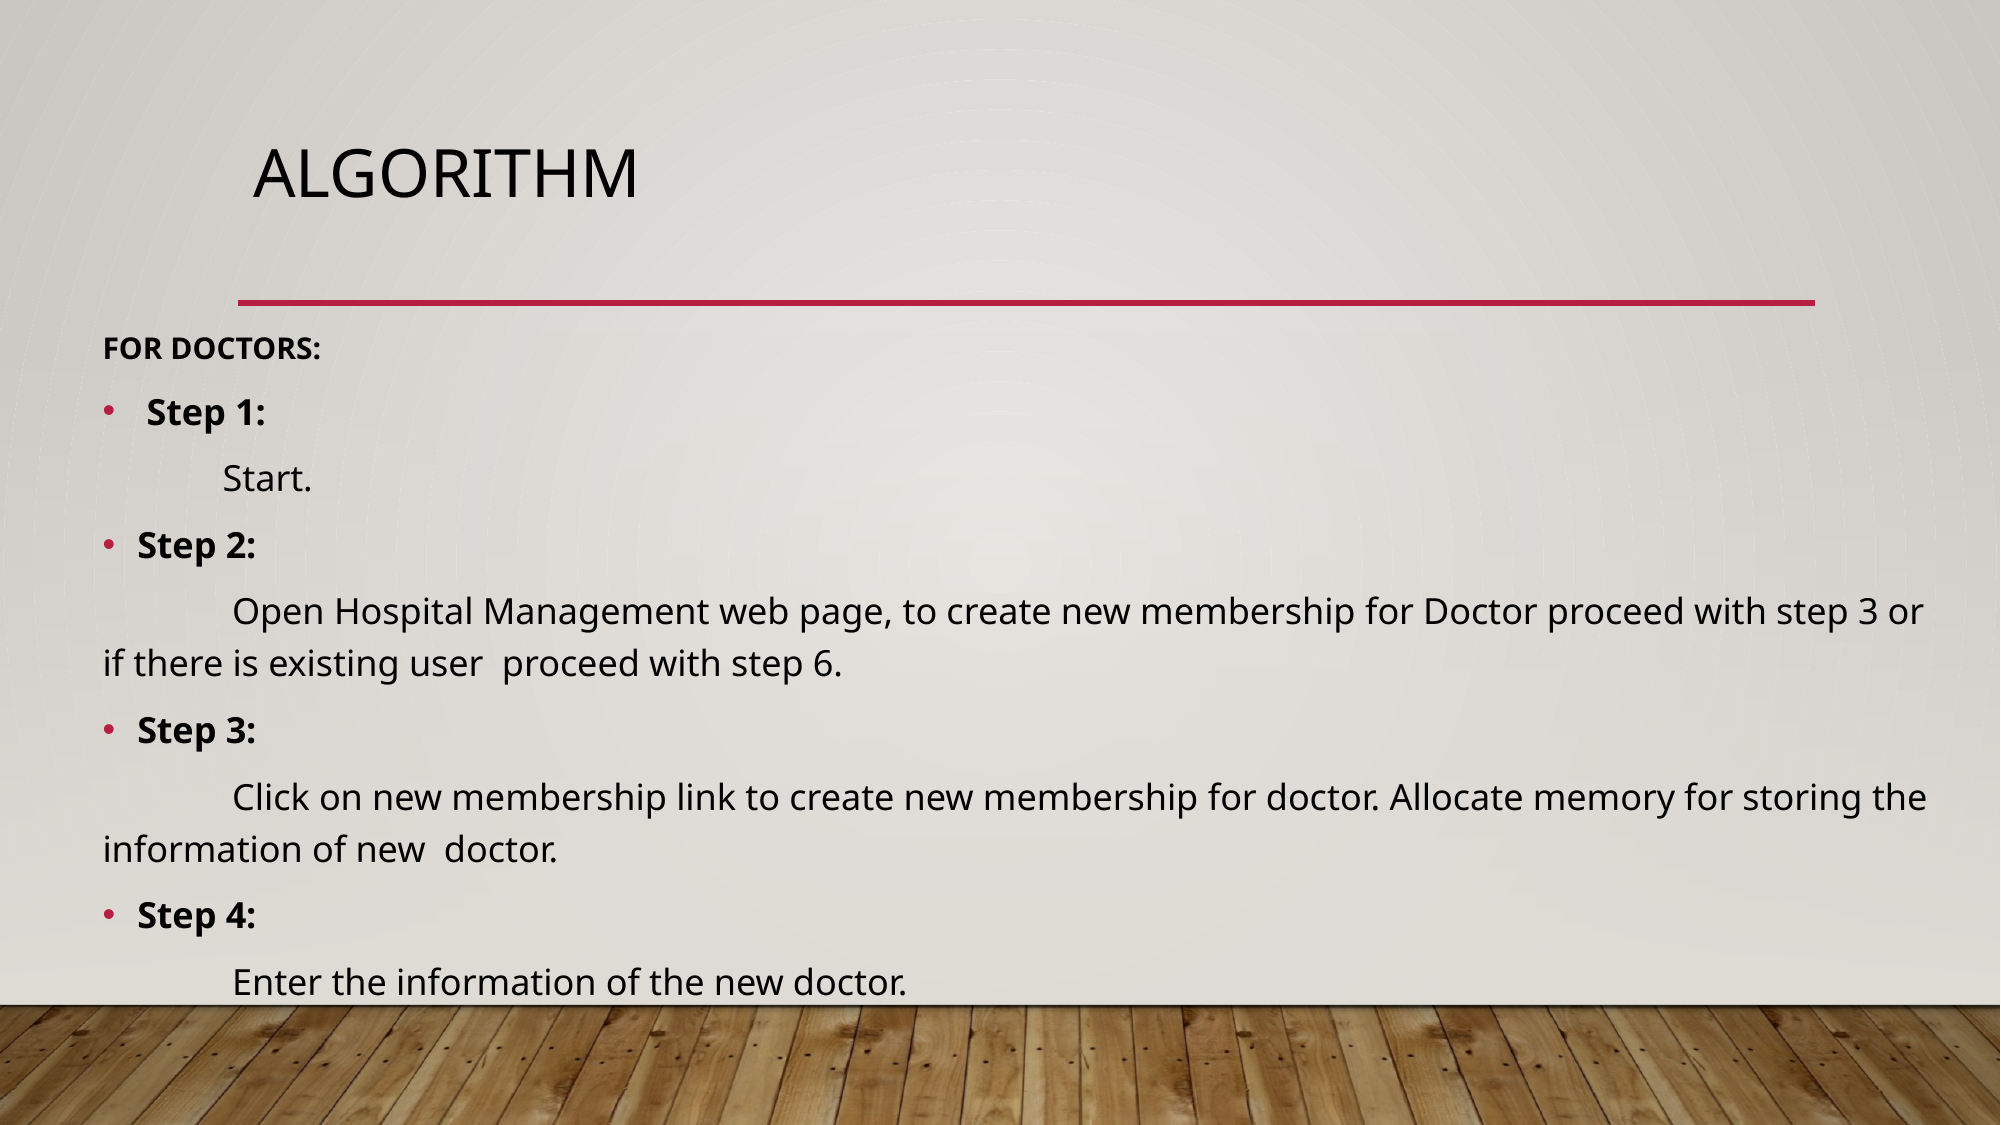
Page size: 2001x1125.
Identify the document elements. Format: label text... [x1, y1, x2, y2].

title Algorithm [238, 131, 1814, 305]
picture [0, 1005, 2000, 1125]
list FOR DOCTORS: Step 1: Start. Step 2: Open Hospital Management web page, to create new membership for Doctor proceed with step 3 or if there is existing user proceed with step 6. Step 3: Click on new membership link to create new membership for doctor. Allocate memory for storing the information of new doctor. Step 4: Enter the information of the new doctor. [87, 314, 1955, 1017]
